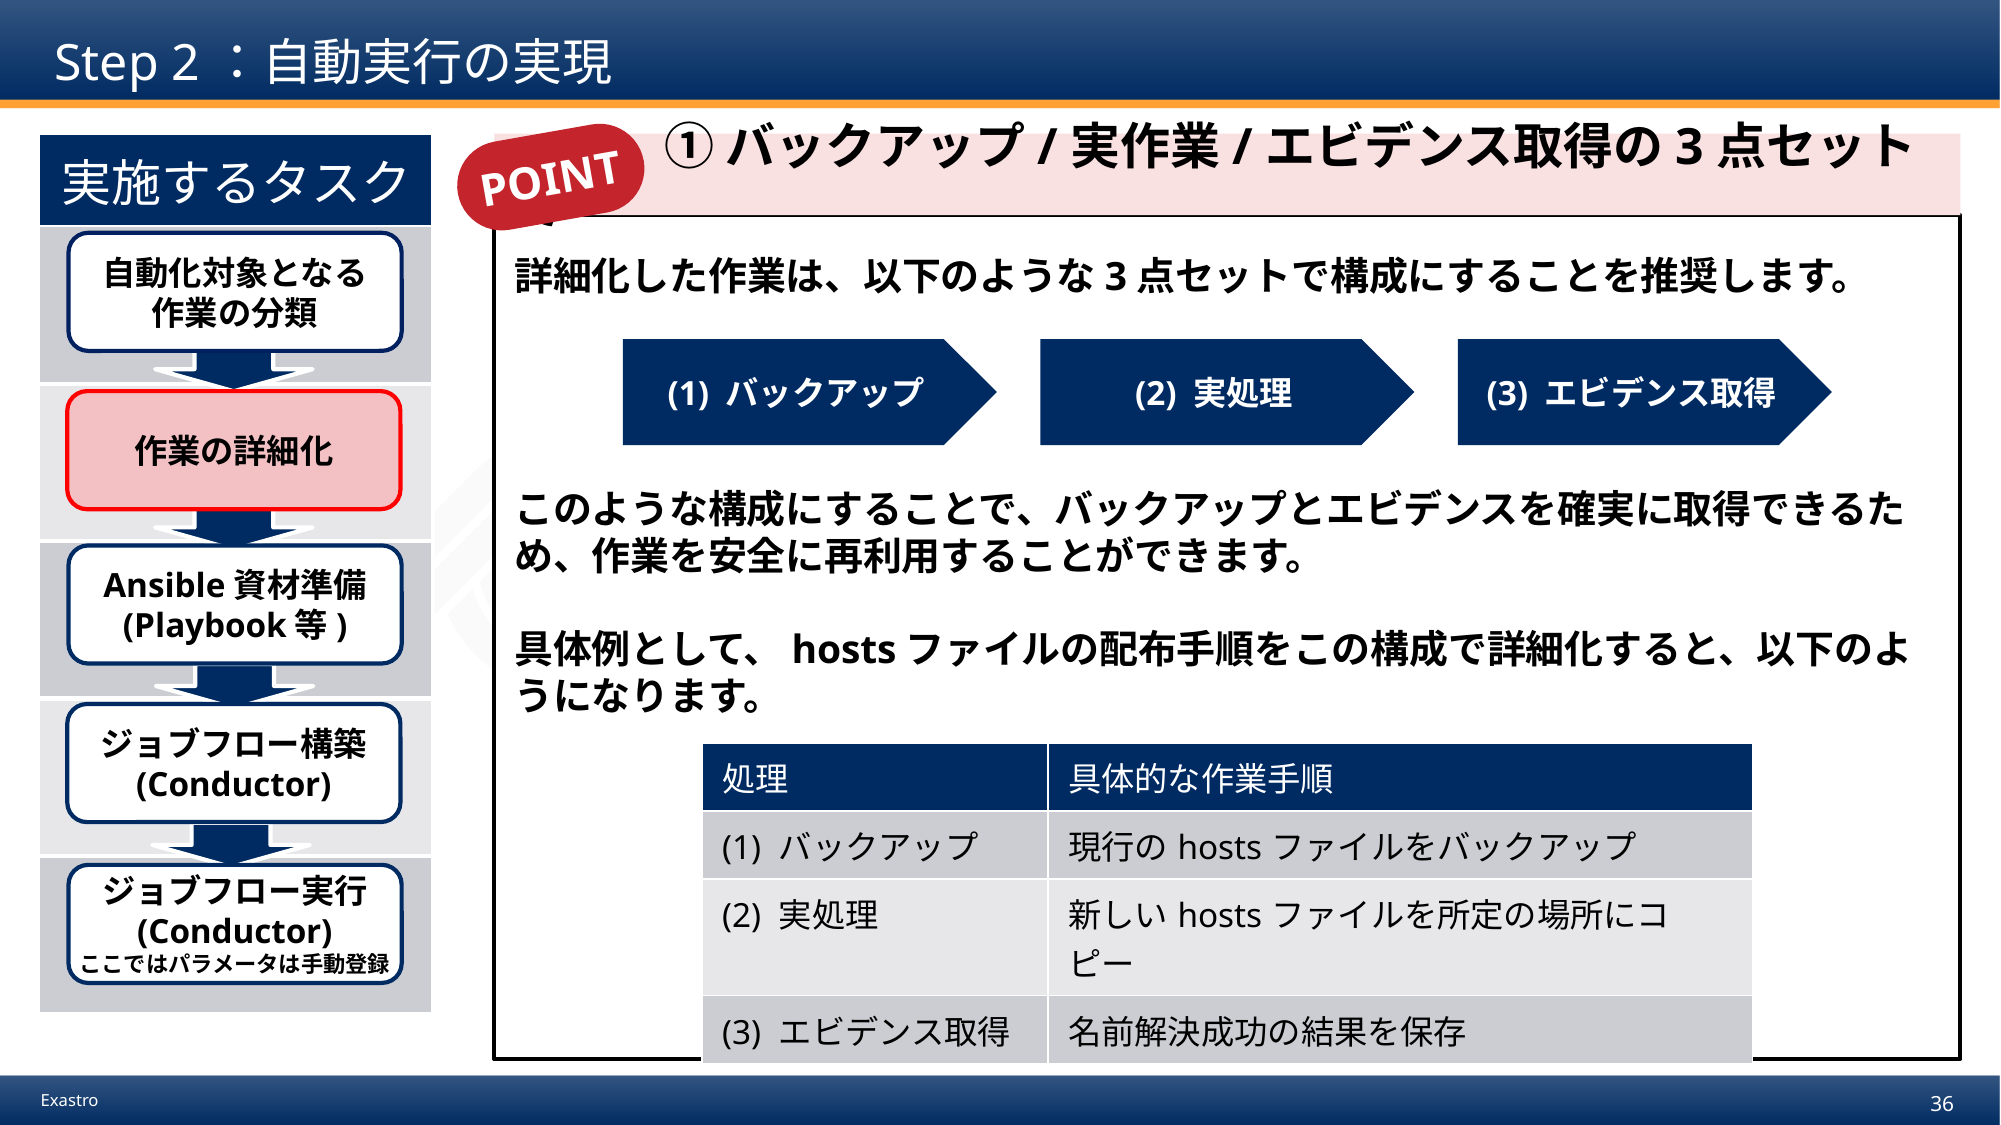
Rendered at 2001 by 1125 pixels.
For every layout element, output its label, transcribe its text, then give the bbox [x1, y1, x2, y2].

table_cell 名前解決成功の結果を保存 [1049, 996, 1752, 1063]
title Step 2：自動実行の実現 [39, 18, 1961, 96]
text_box POINT [457, 123, 645, 231]
table_cell (2) 実処理 [703, 880, 1047, 995]
table_header 処理 [703, 744, 1047, 810]
table_cell (1) バックアップ [703, 812, 1047, 878]
text_box [155, 510, 313, 545]
table_cell [40, 858, 431, 1012]
picture [0, 0, 2000, 1125]
text_box Ansible資材準備 (Playbook等) [68, 545, 402, 664]
table_cell [239, 386, 431, 539]
text_box 自動化対象となる作業の分類 [68, 232, 402, 351]
text_box (2) 実処理 [1040, 339, 1415, 446]
text_box (3) エビデンス取得 [1457, 339, 1832, 446]
text_box ① バックアップ/実作業/エビデンス取得の3点セットで [492, 131, 549, 141]
text_box ① バックアップ/実作業/エビデンス取得の3点セットで [588, 131, 1962, 217]
table_cell [40, 543, 214, 696]
table_cell 現行のhostsファイルをバックアップ [1049, 812, 1752, 878]
text_box ジョブフロー実行 (Conductor) ここではパラメータは手動登録 [68, 864, 402, 983]
text_box ジョブフロー構築 (Conductor) [67, 703, 401, 823]
text_box (1) バックアップ [622, 339, 997, 446]
table_cell 新しいhostsファイルを所定の場所にコピー [1049, 880, 1752, 995]
text_box 作業の詳細化 [67, 391, 401, 510]
table_cell [40, 701, 212, 854]
table_cell [40, 227, 431, 382]
table_cell [254, 543, 431, 696]
text_box [155, 351, 313, 391]
table_header 実施するタスク [40, 135, 431, 225]
text_box [155, 664, 314, 703]
table_header 具体的な作業手順 [1049, 744, 1752, 810]
table_cell (3) エビデンス取得 [703, 996, 1047, 1063]
text_box [152, 823, 310, 864]
table_cell [40, 386, 229, 539]
table_cell [257, 701, 431, 854]
text_box 詳細化した作業は、以下のような3点セットで構成にすることを推奨します。 このような構成にすることで、バックアップとエビデンスを確実に取得できるため、作業を安全に再利用することができます。 具体例として、hostsファイルの配布手順をこの構成で詳細化すると、以下のようになります。 [492, 217, 1962, 1061]
